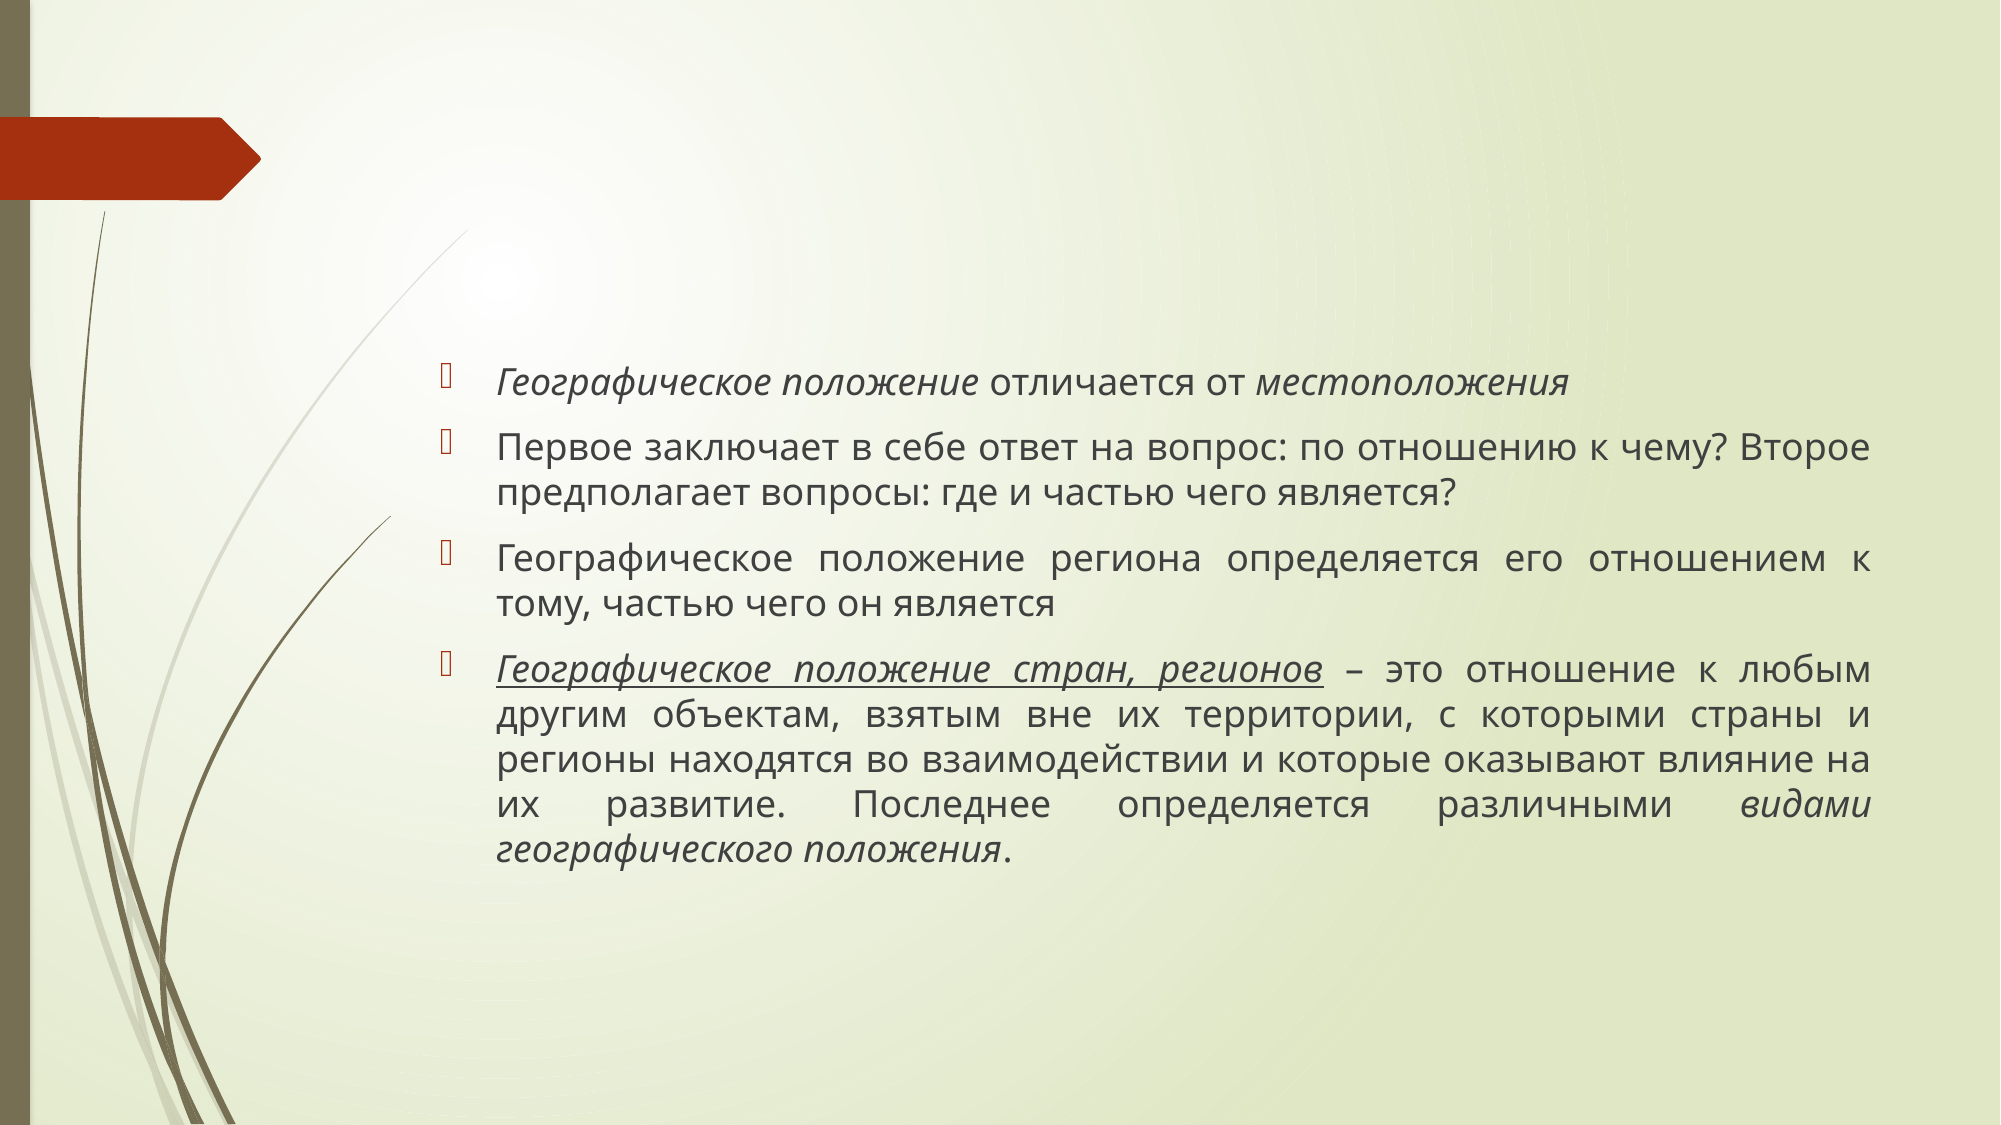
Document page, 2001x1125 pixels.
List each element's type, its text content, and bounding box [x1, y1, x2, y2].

list Географическое положение отличается от местоположения Первое заключает в себе ответ на вопрос: по отношению к чему? Второе предполагает вопросы: где и частью чего является? Географическое положение региона определяется его отношением к тому, частью чего он является Географическое положение стран, регионов – это отношение к любым другим объектам, взятым вне их территории, с которыми страны и регионы находятся во взаимодействии и которые оказывают влияние на их развитие. Последнее определяется различными видами географического положения. [424, 350, 1888, 970]
